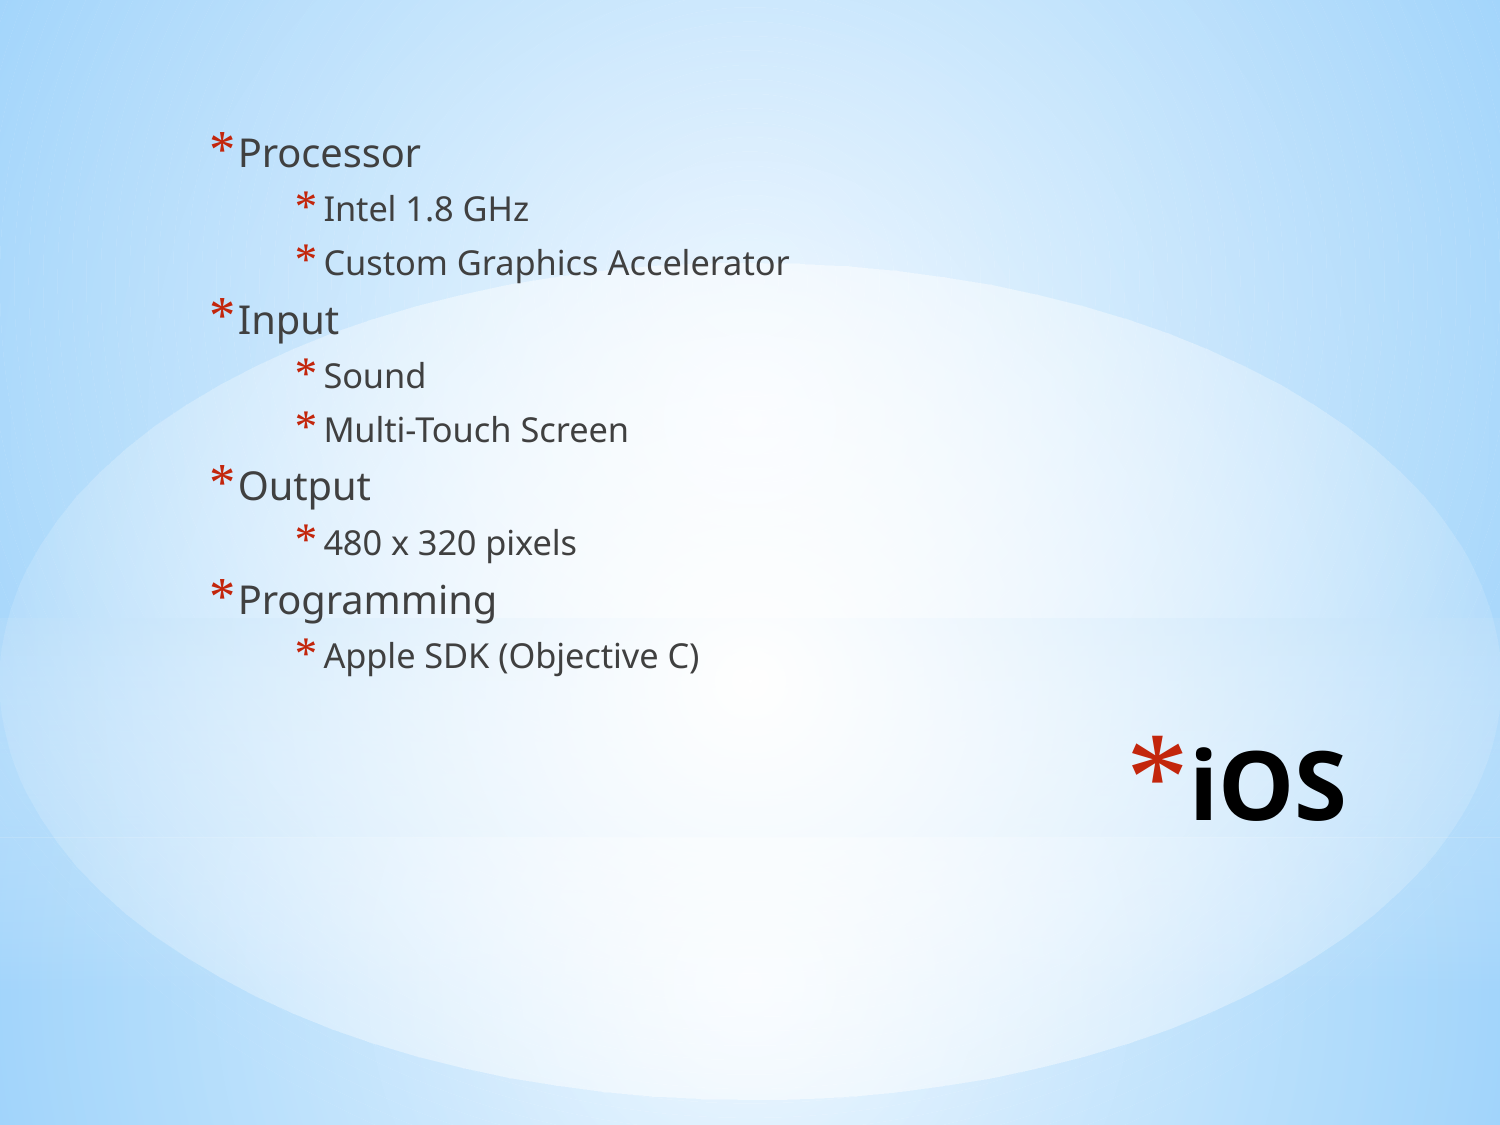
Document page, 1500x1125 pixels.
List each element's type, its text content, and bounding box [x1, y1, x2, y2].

title iOS [294, 717, 1363, 905]
list Processor Intel 1.8 GHz Custom Graphics Accelerator Input Sound Multi-Touch Screen Output 480 x 320 pixels Programming Apple SDK (Objective C) [187, 120, 1238, 690]
